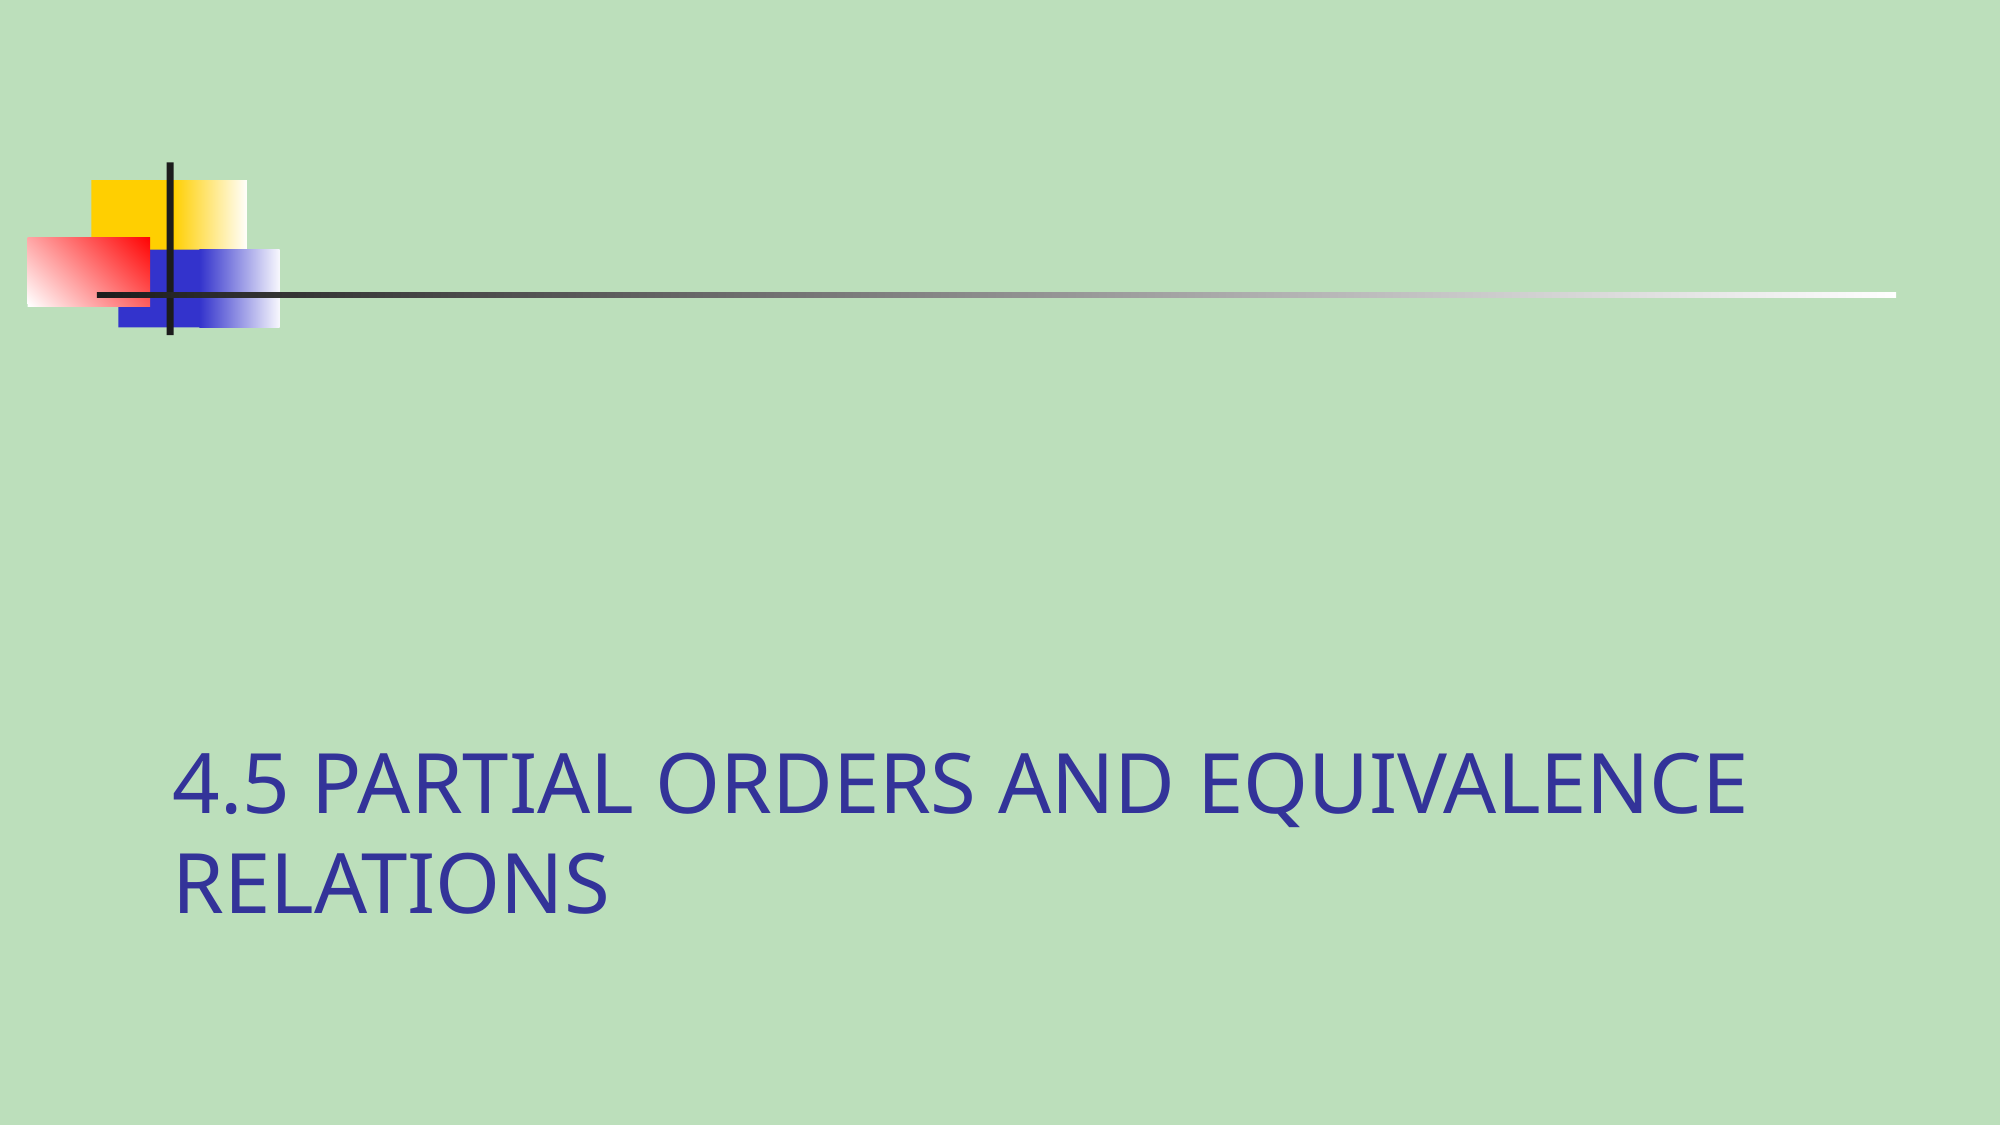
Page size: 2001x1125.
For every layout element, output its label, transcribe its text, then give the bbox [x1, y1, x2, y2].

title 4.5 Partial Orders and Equivalence Relations [157, 722, 1858, 947]
